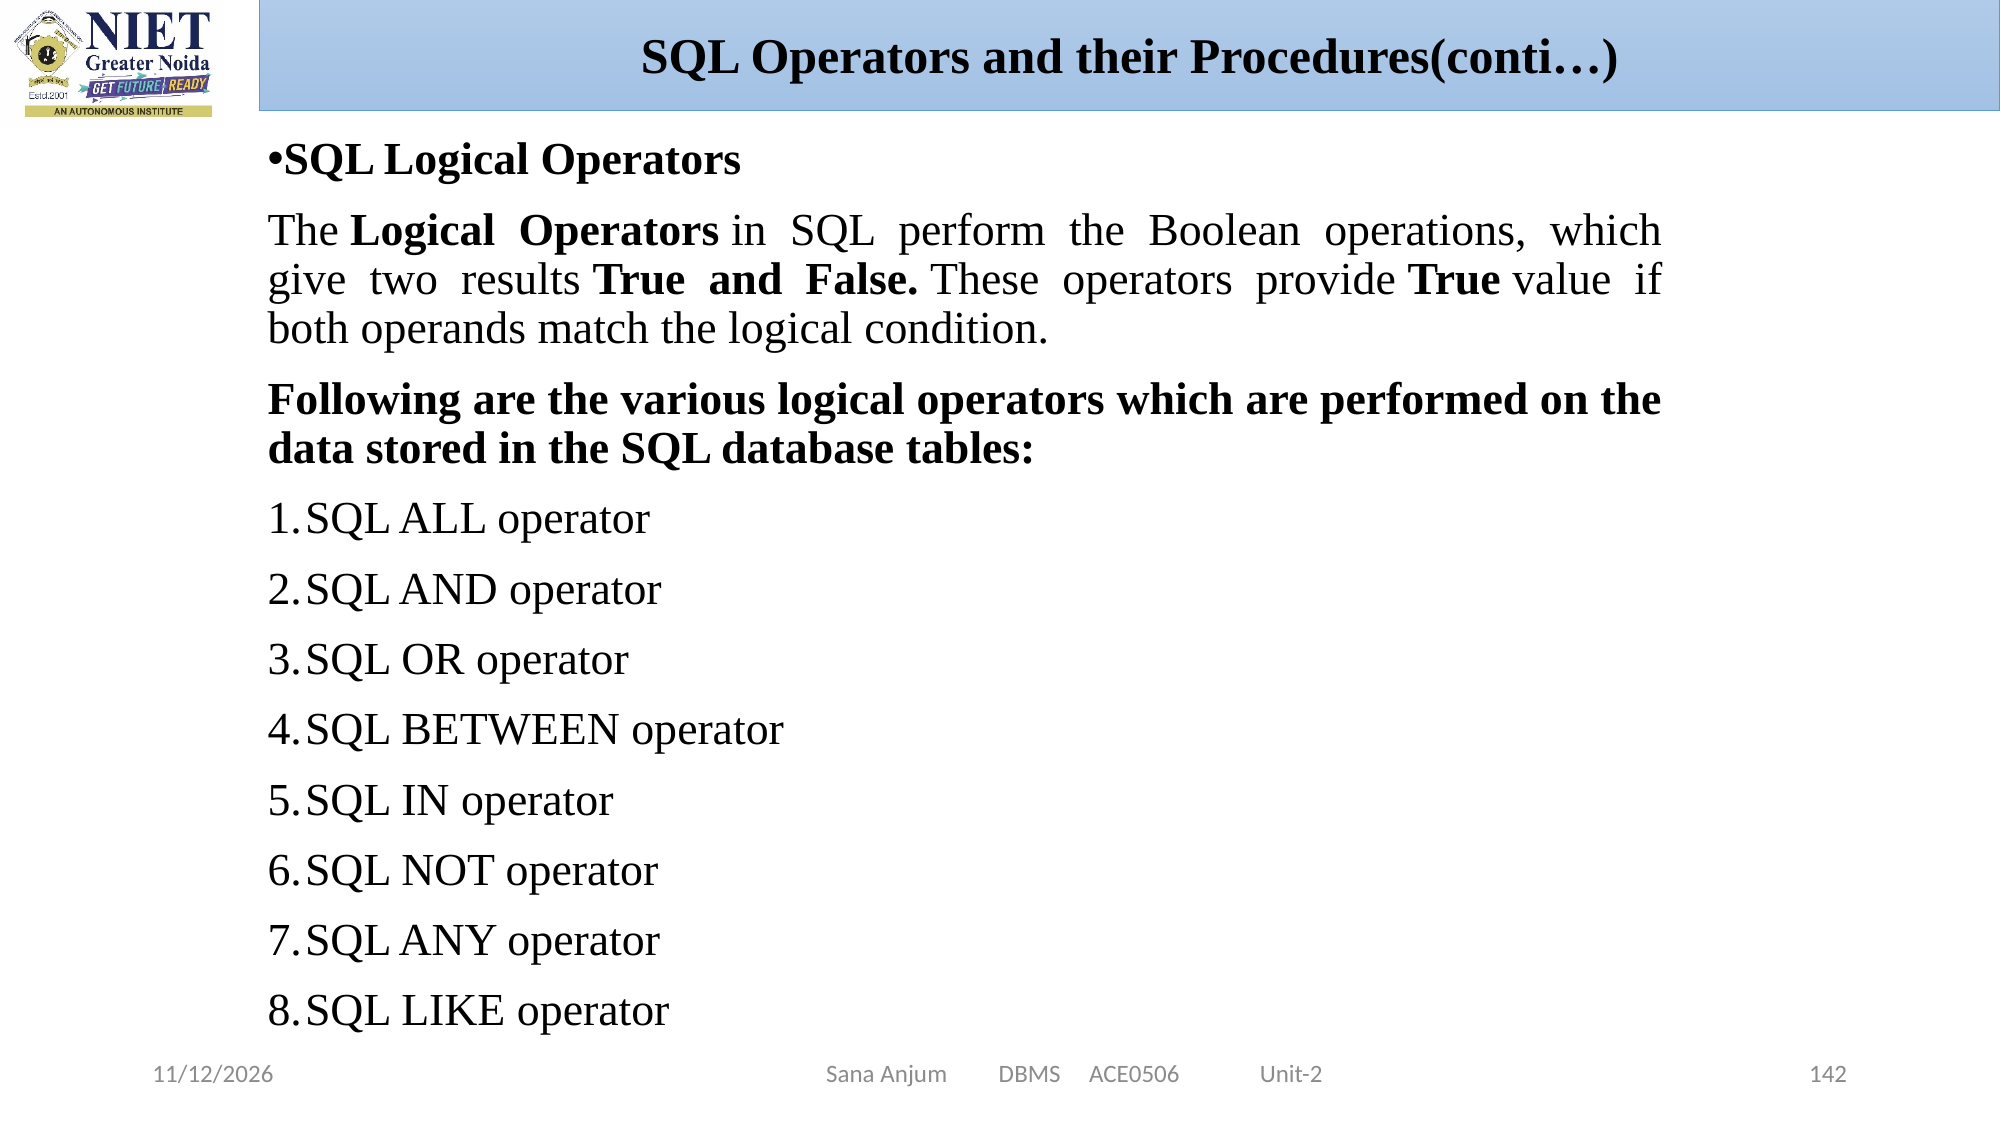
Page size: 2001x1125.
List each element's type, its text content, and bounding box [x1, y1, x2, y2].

slide_number 142 [1412, 1042, 1863, 1103]
footer Sana Anjum DBMS ACE0506 Unit-2 [662, 1042, 1412, 1103]
text_box SQL Operators and their Procedures(conti…) [259, 0, 2000, 111]
picture [0, 0, 225, 128]
list SQL Logical Operators The Logical Operators in SQL perform the Boolean operations, which give two results True and False. These operators provide True value if both operands match the logical condition. Following are the various logical operators which are performed on the data stored in the SQL database tables: SQL ALL operator SQL AND operator SQL OR operator SQL BETWEEN operator SQL IN operator SQL NOT operator SQL ANY operator SQL LIKE operator [252, 127, 1678, 1046]
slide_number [137, 1042, 588, 1103]
